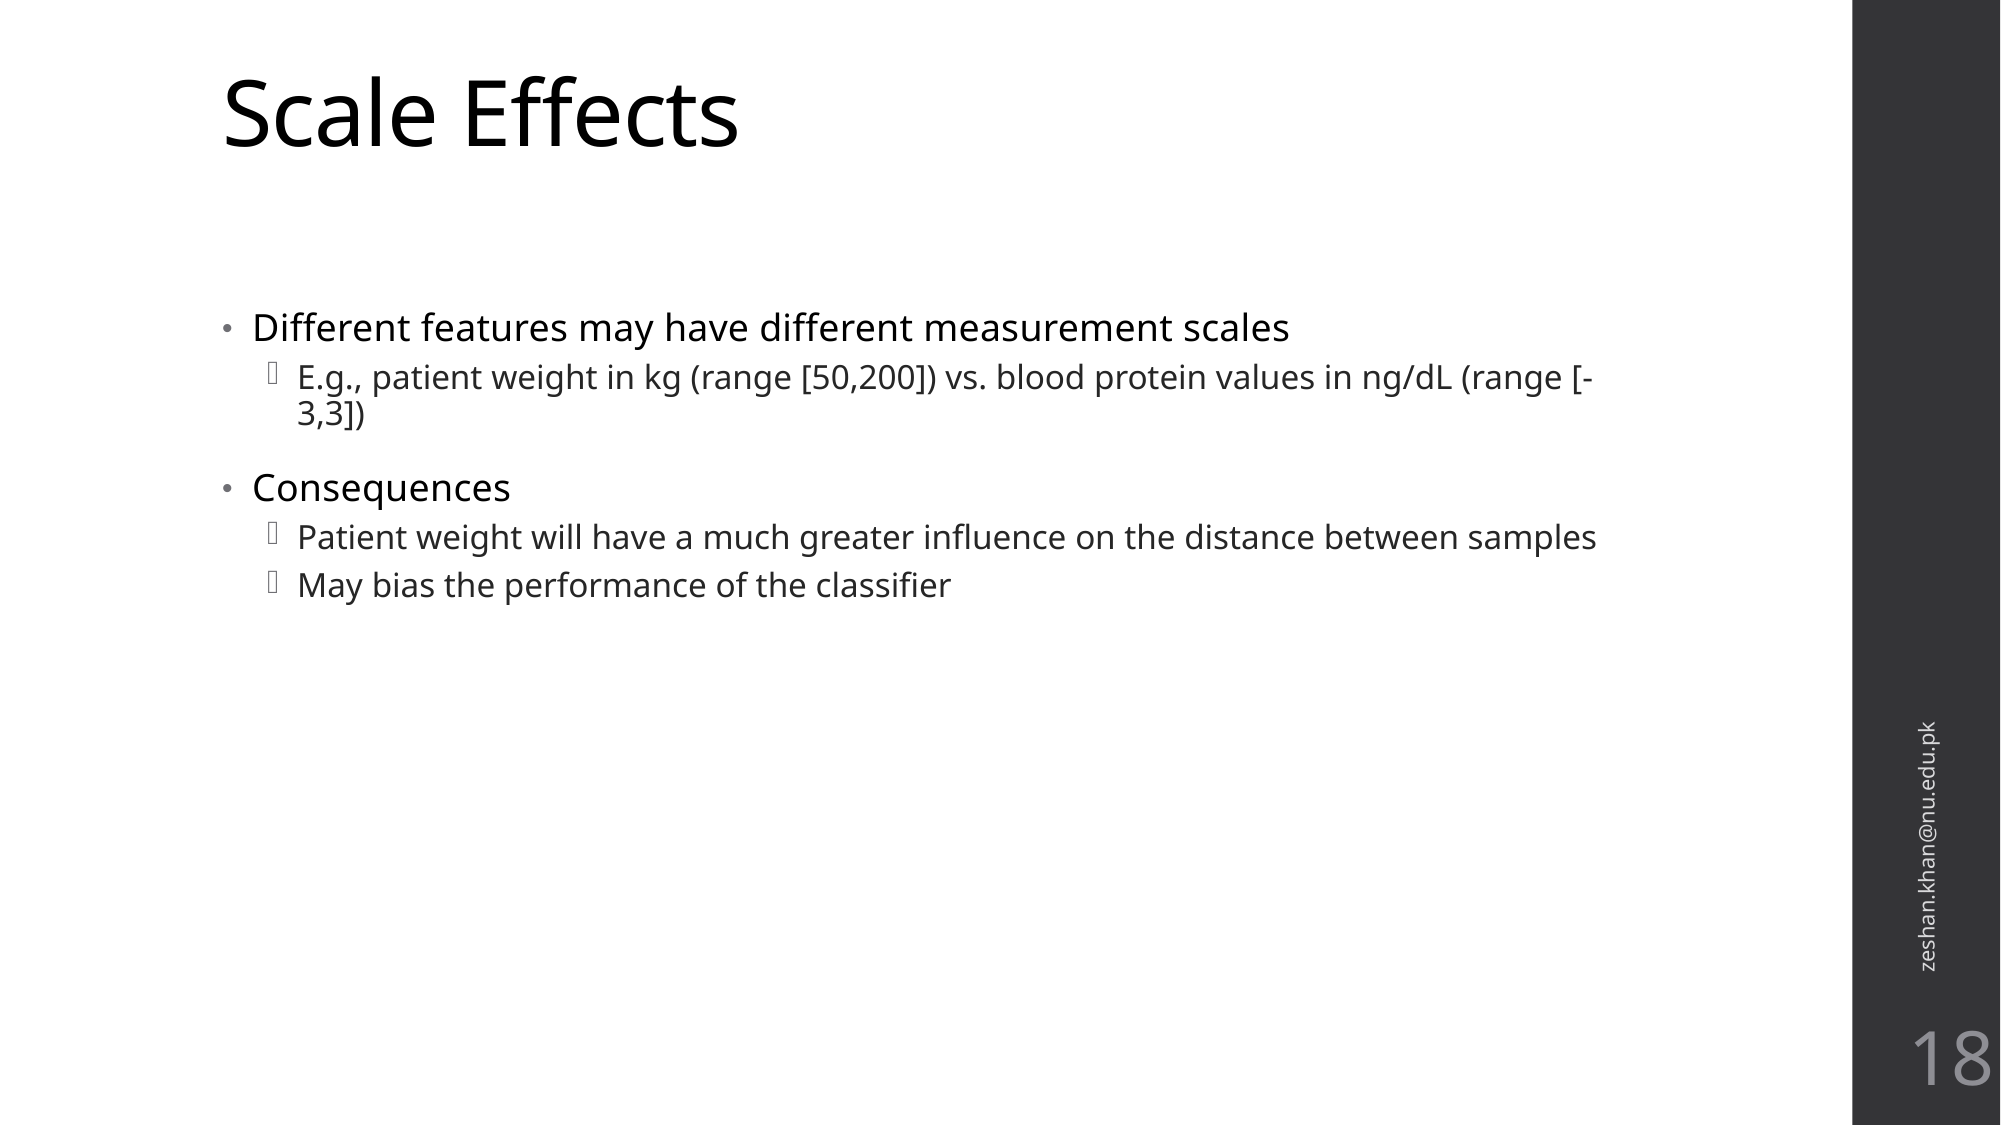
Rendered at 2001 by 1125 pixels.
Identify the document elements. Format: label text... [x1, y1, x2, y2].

title Scale Effects [206, 60, 1797, 278]
footer zeshan.khan@nu.edu.pk [1897, 400, 1958, 988]
list Different features may have different measurement scales E.g., patient weight in kg (range [50,200]) vs. blood protein values in ng/dL (range [-3,3]) Consequences Patient weight will have a much greater influence on the distance between samples May bias the performance of the classifier [206, 299, 1617, 1014]
slide_number 18 [1852, 1012, 2000, 1110]
